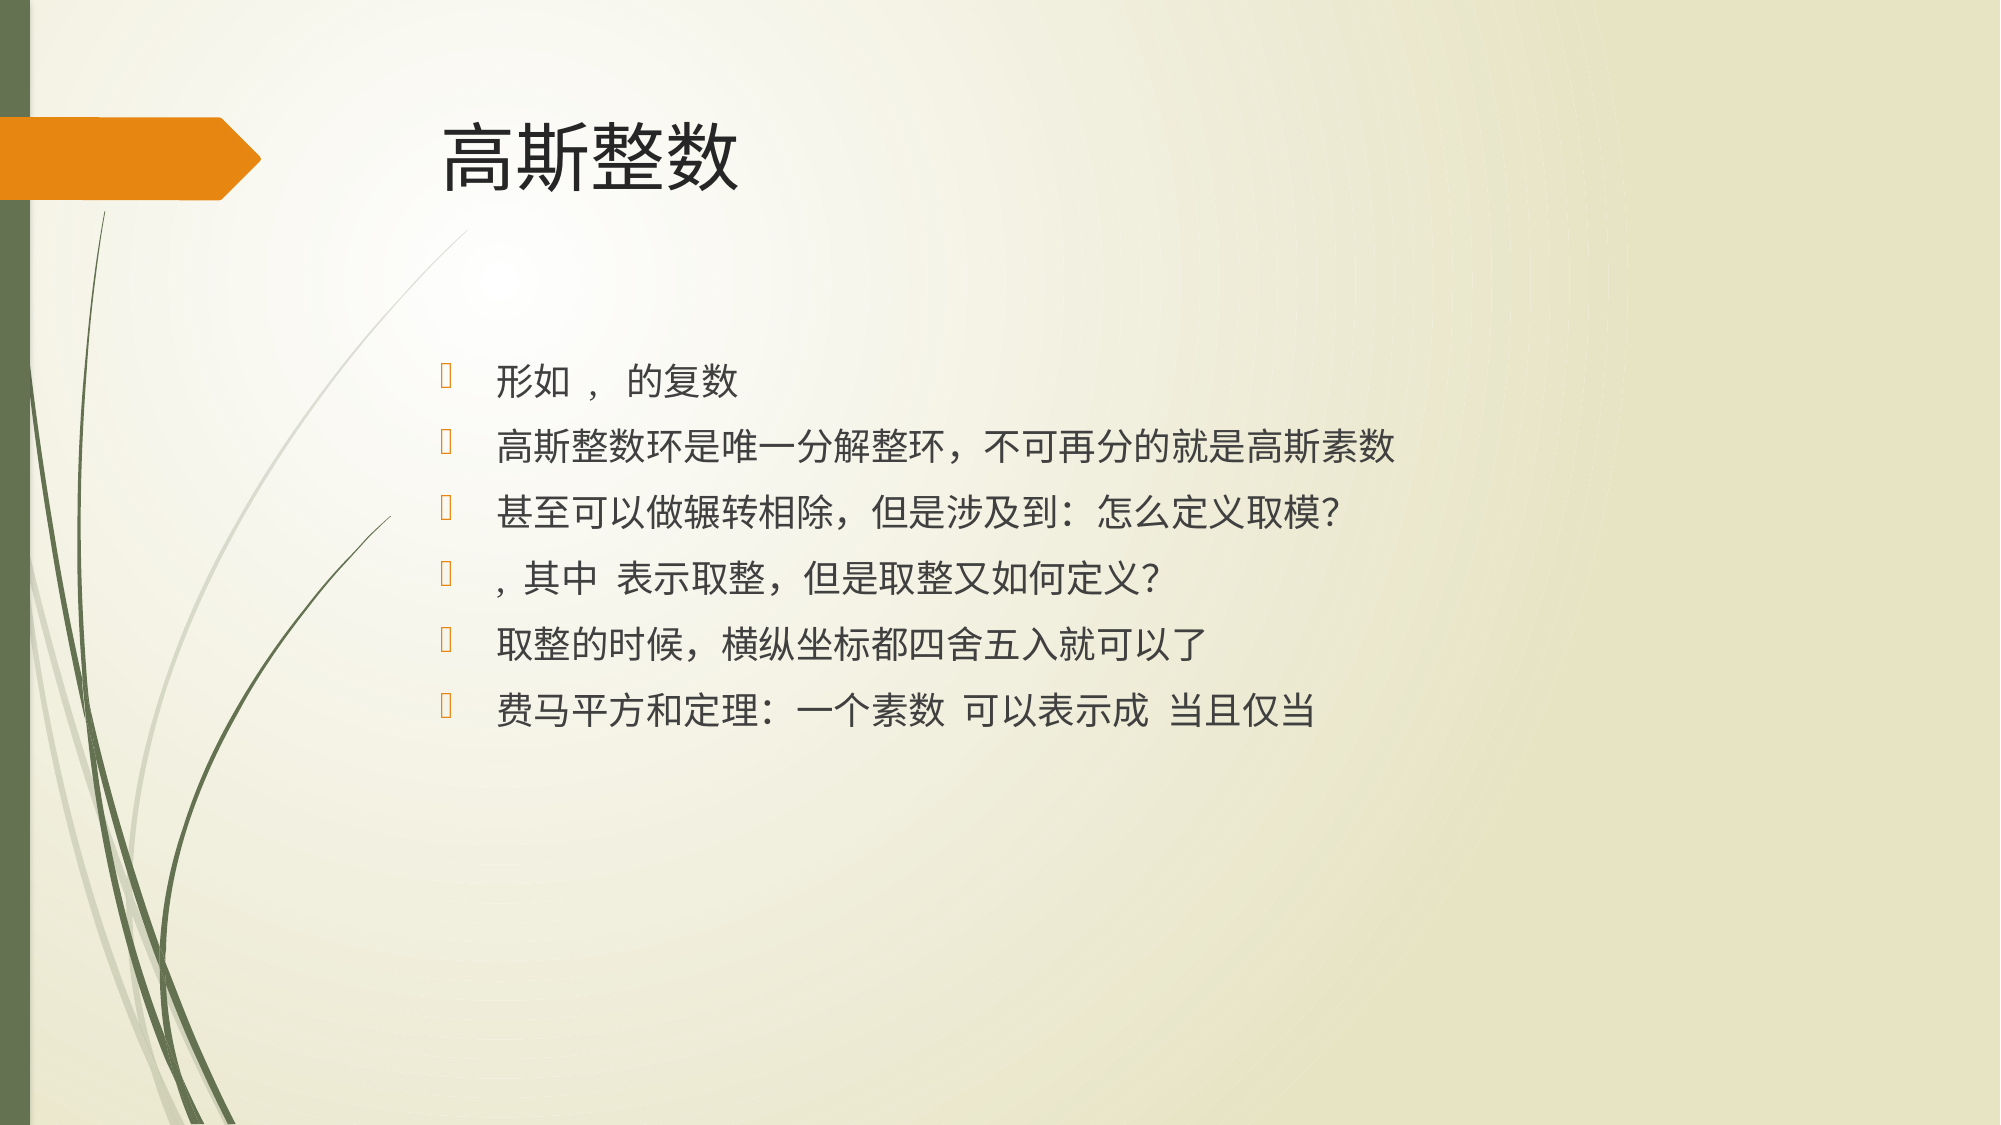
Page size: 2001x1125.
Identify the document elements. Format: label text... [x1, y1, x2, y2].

title 高斯整数 [425, 102, 1888, 313]
